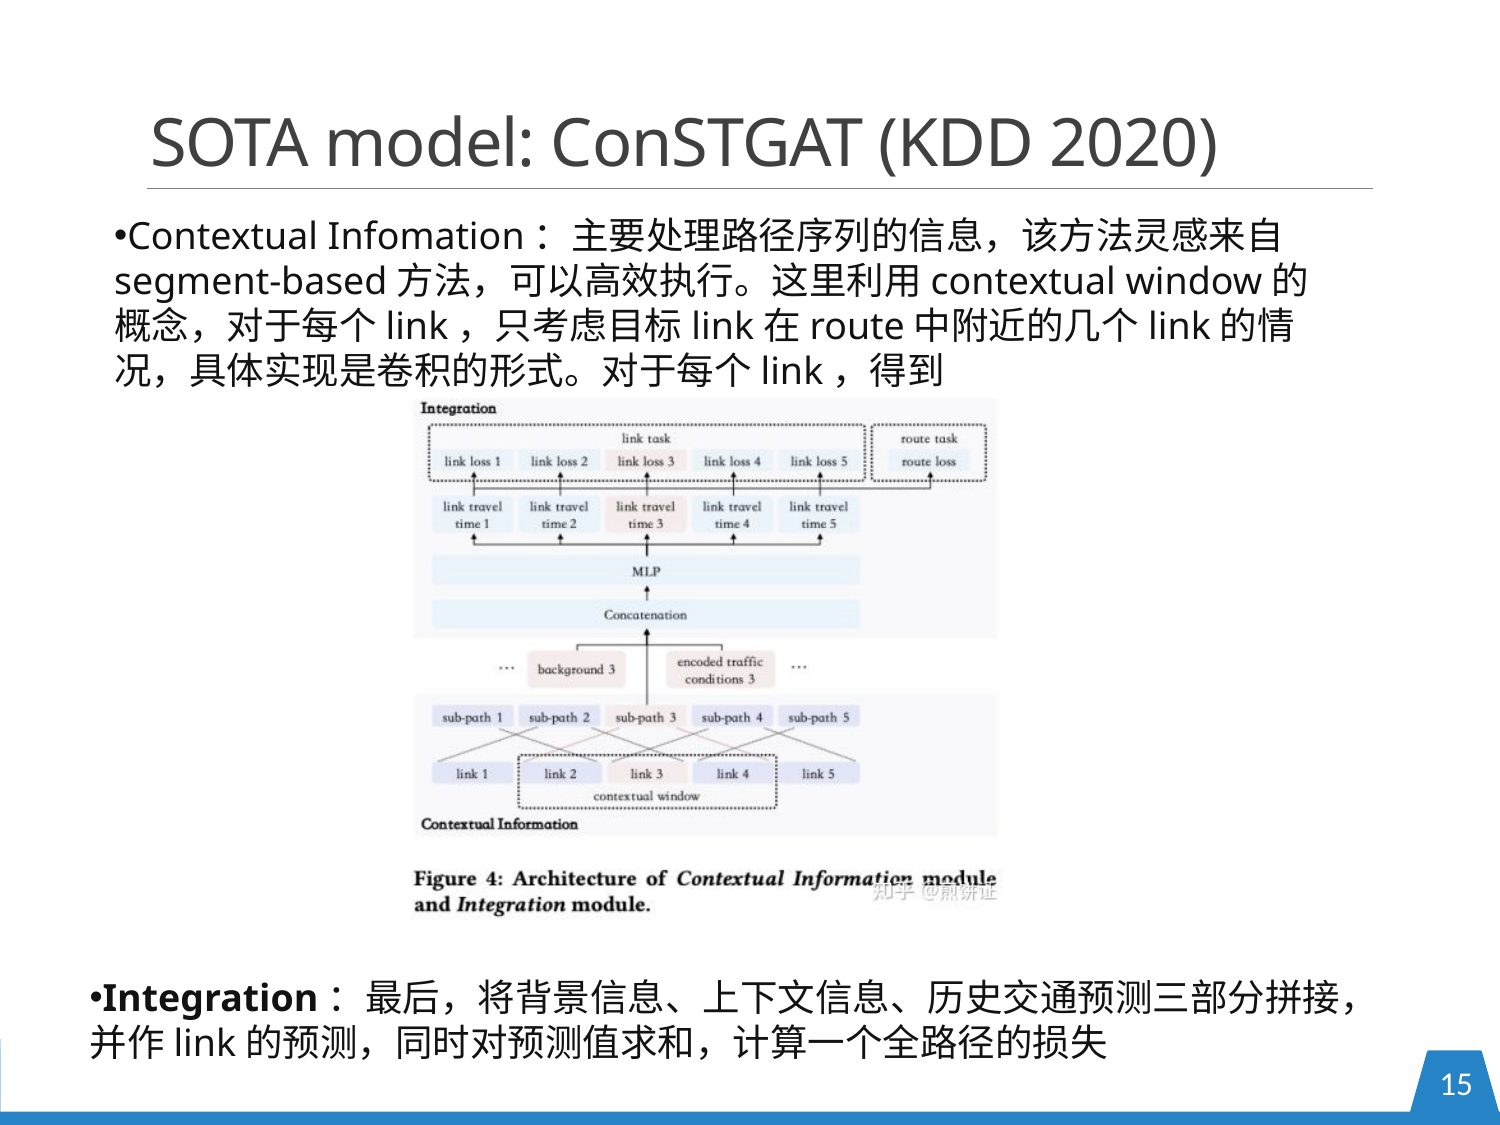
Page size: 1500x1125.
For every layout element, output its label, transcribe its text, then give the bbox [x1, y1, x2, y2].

text_box Contextual Infomation：主要处理路径序列的信息，该方法灵感来自segment-based方法，可以高效执行。这里利用contextual window的概念，对于每个link，只考虑目标link在route中附近的几个link的情况，具体实现是卷积的形式。对于每个link，得到 [99, 204, 1337, 490]
text_box Integration：最后，将背景信息、上下文信息、历史交通预测三部分拼接，并作link的预测，同时对预测值求和，计算一个全路径的损失 [74, 966, 1362, 1125]
title SOTA model: ConSTGAT (KDD 2020) [135, 47, 1373, 188]
picture [350, 389, 1014, 921]
